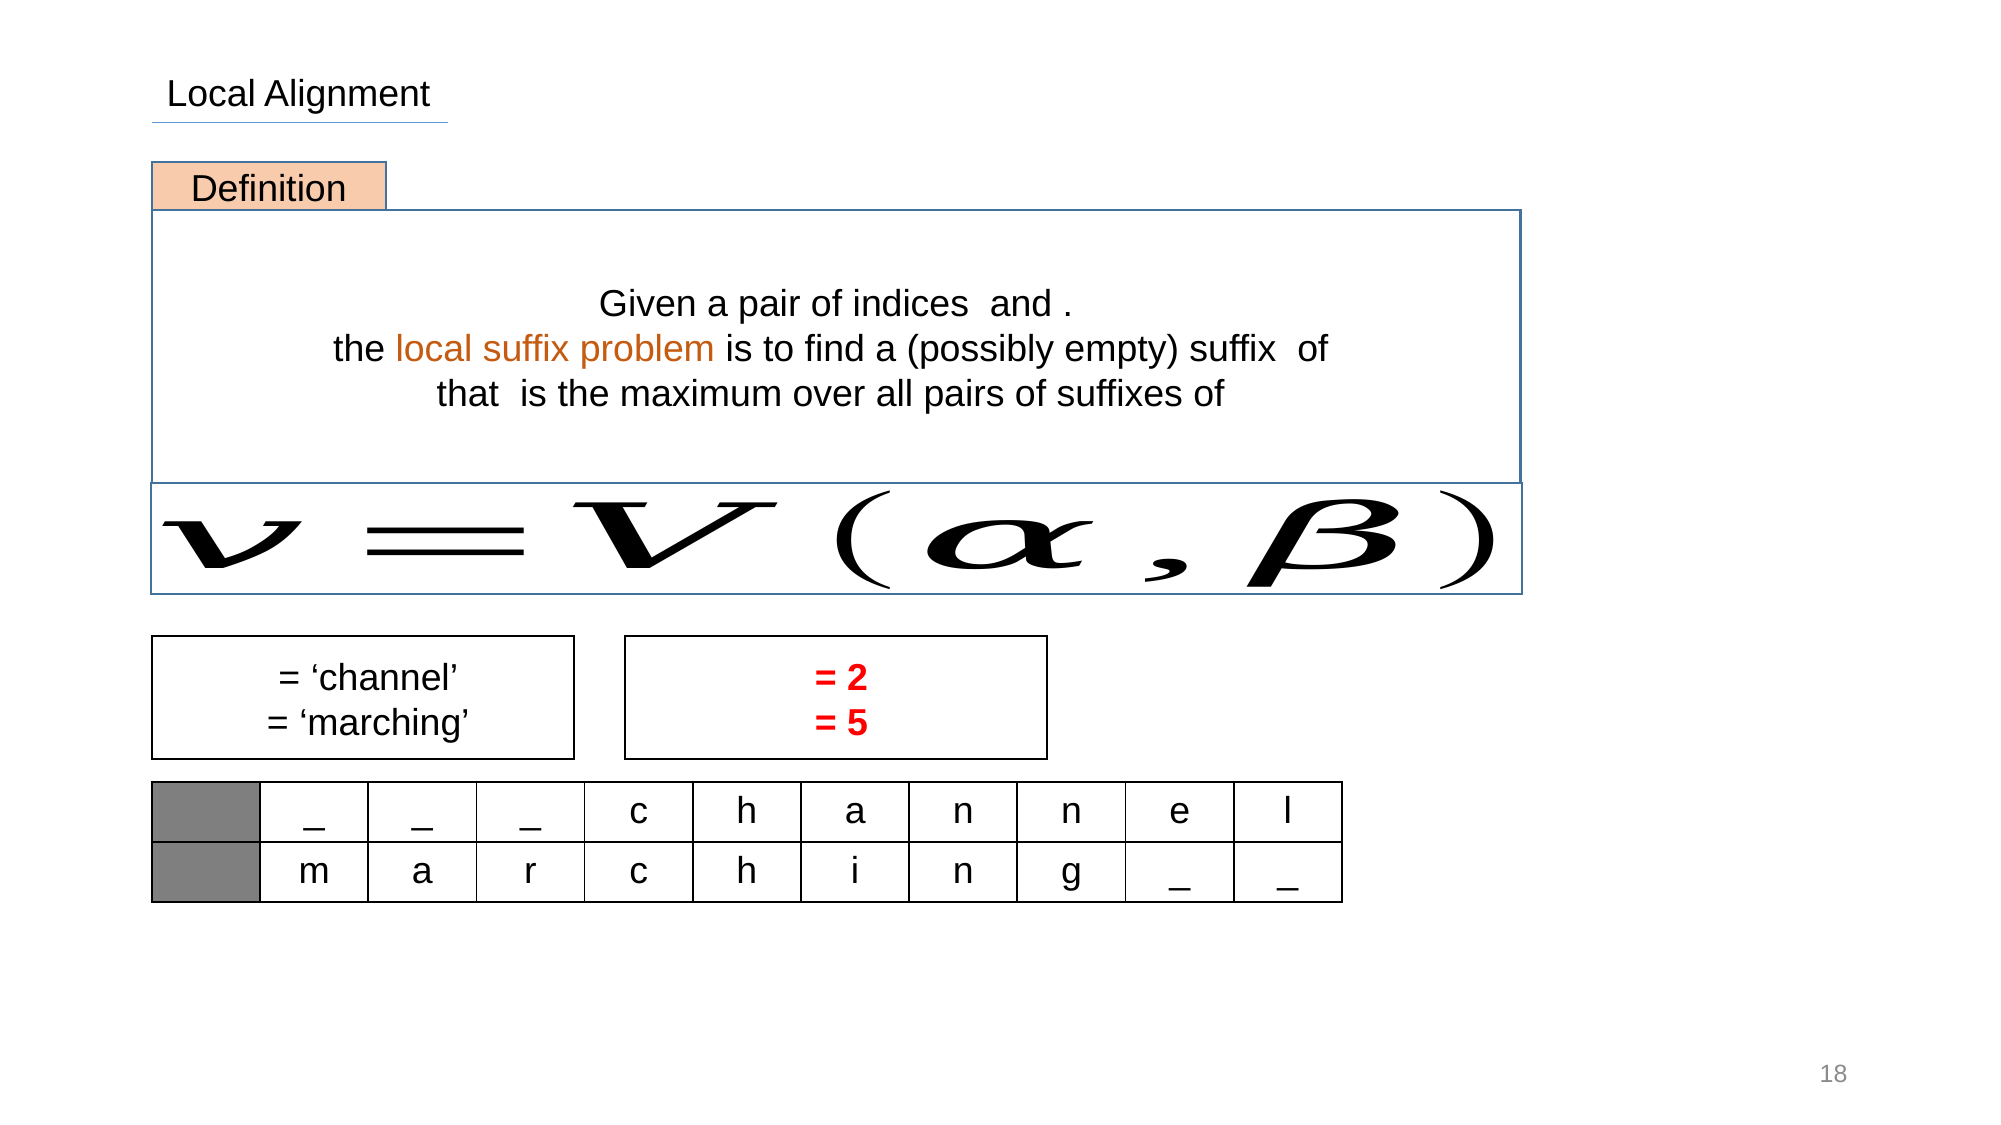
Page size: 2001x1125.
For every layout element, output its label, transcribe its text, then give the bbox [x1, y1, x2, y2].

text_box Definition [151, 161, 387, 211]
text_box Local Alignment [151, 61, 1253, 122]
slide_number 18 [1412, 1042, 1863, 1103]
